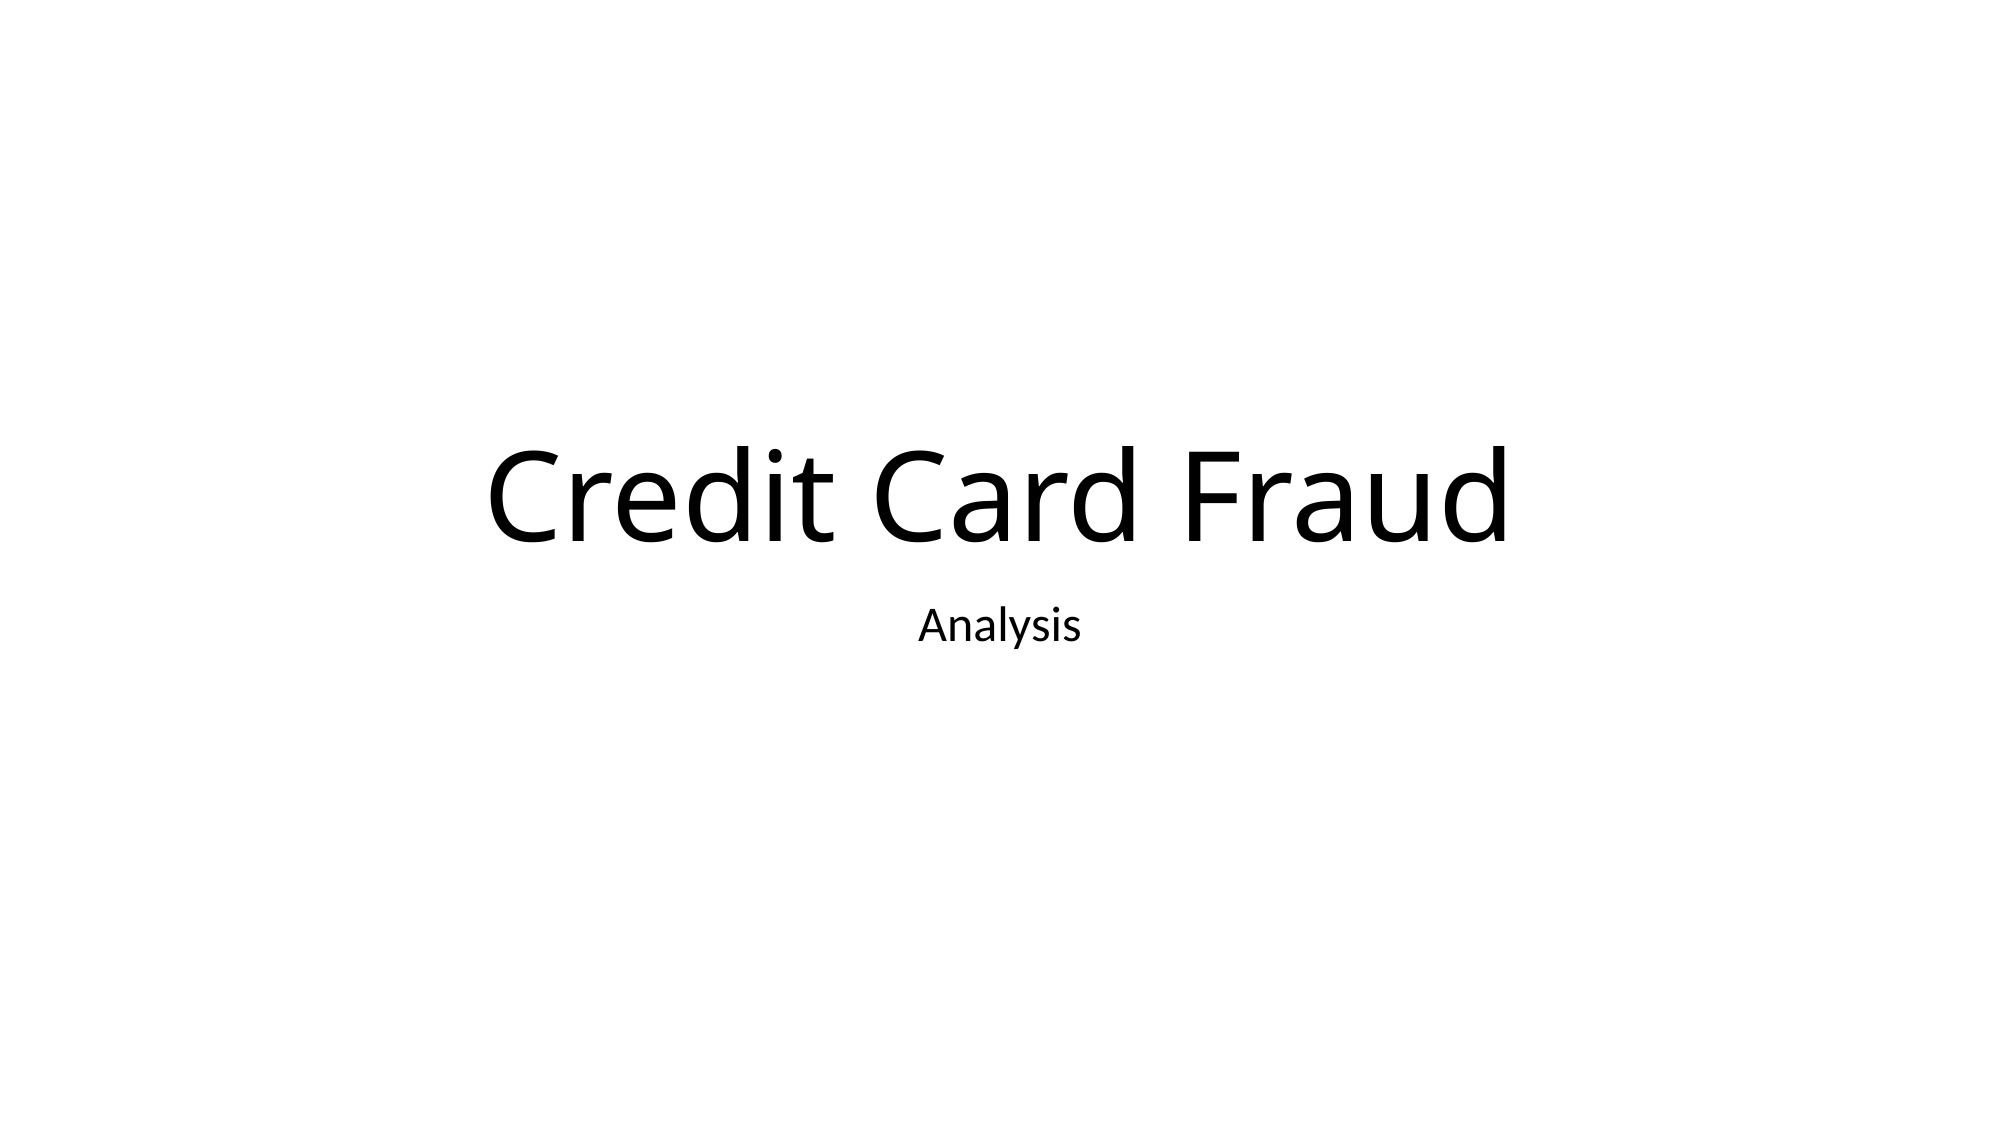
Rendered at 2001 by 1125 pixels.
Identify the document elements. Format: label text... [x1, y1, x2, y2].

subtitle Analysis [249, 590, 1750, 863]
title Credit Card Fraud [249, 184, 1750, 576]
